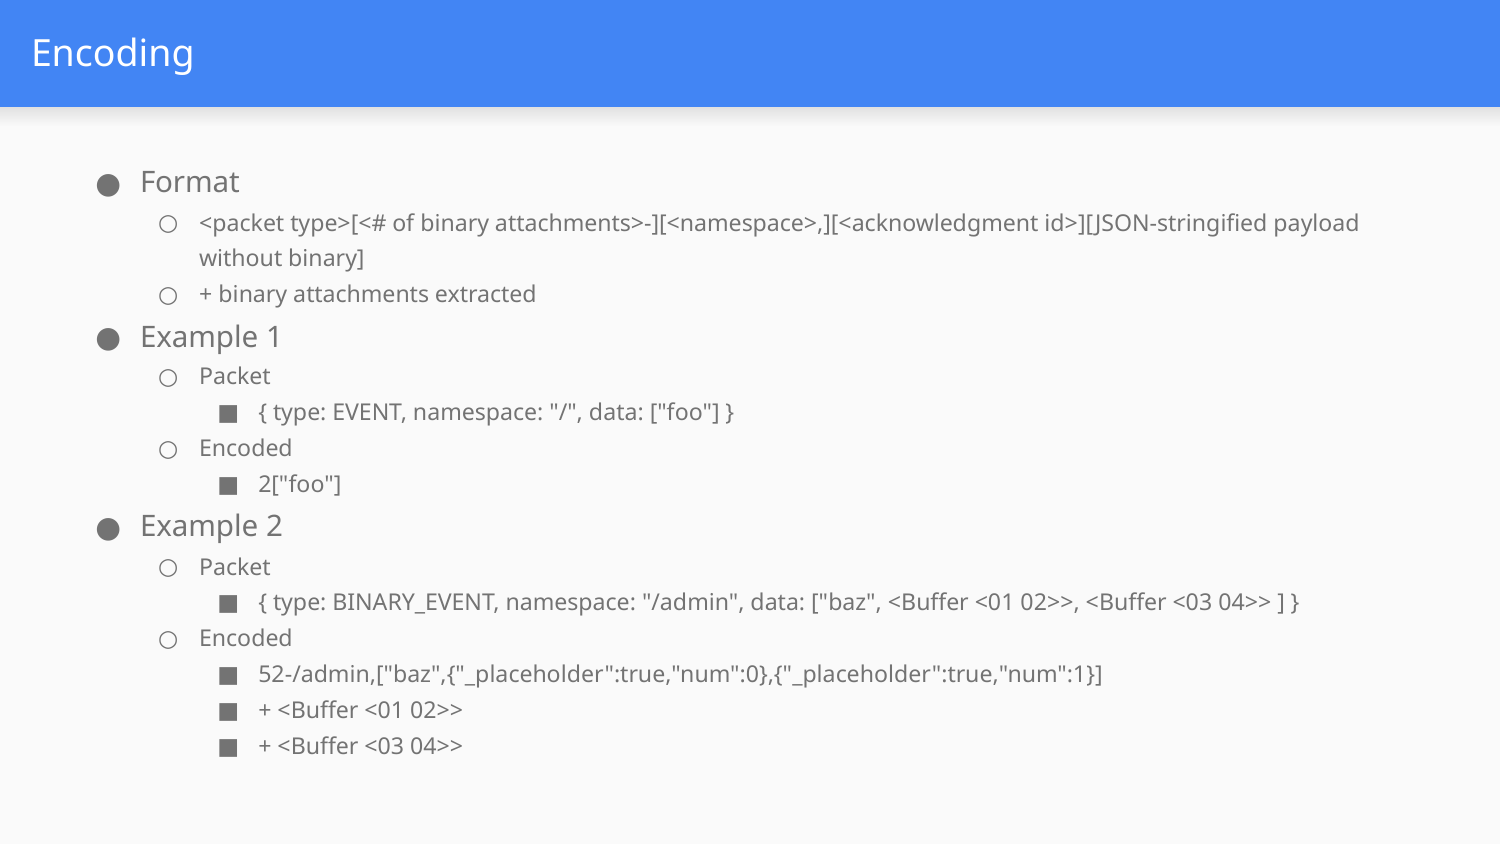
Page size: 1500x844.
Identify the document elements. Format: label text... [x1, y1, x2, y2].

title Encoding [16, 2, 1464, 102]
list Format <packet type>[<# of binary attachments>-][<namespace>,][<acknowledgment id>][JSON-stringified payload without binary] + binary attachments extracted Example 1 Packet { type: EVENT, namespace: "/", data: ["foo"] } Encoded 2["foo"] Example 2 Packet { type: BINARY_EVENT, namespace: "/admin", data: ["baz", <Buffer <01 02>>, <Buffer <03 04>> ] } Encoded 52-/admin,["baz",{"_placeholder":true,"num":0},{"_placeholder":true,"num":1}] + <Buffer <01 02>> + <Buffer <03 04>> [65, 140, 1415, 785]
